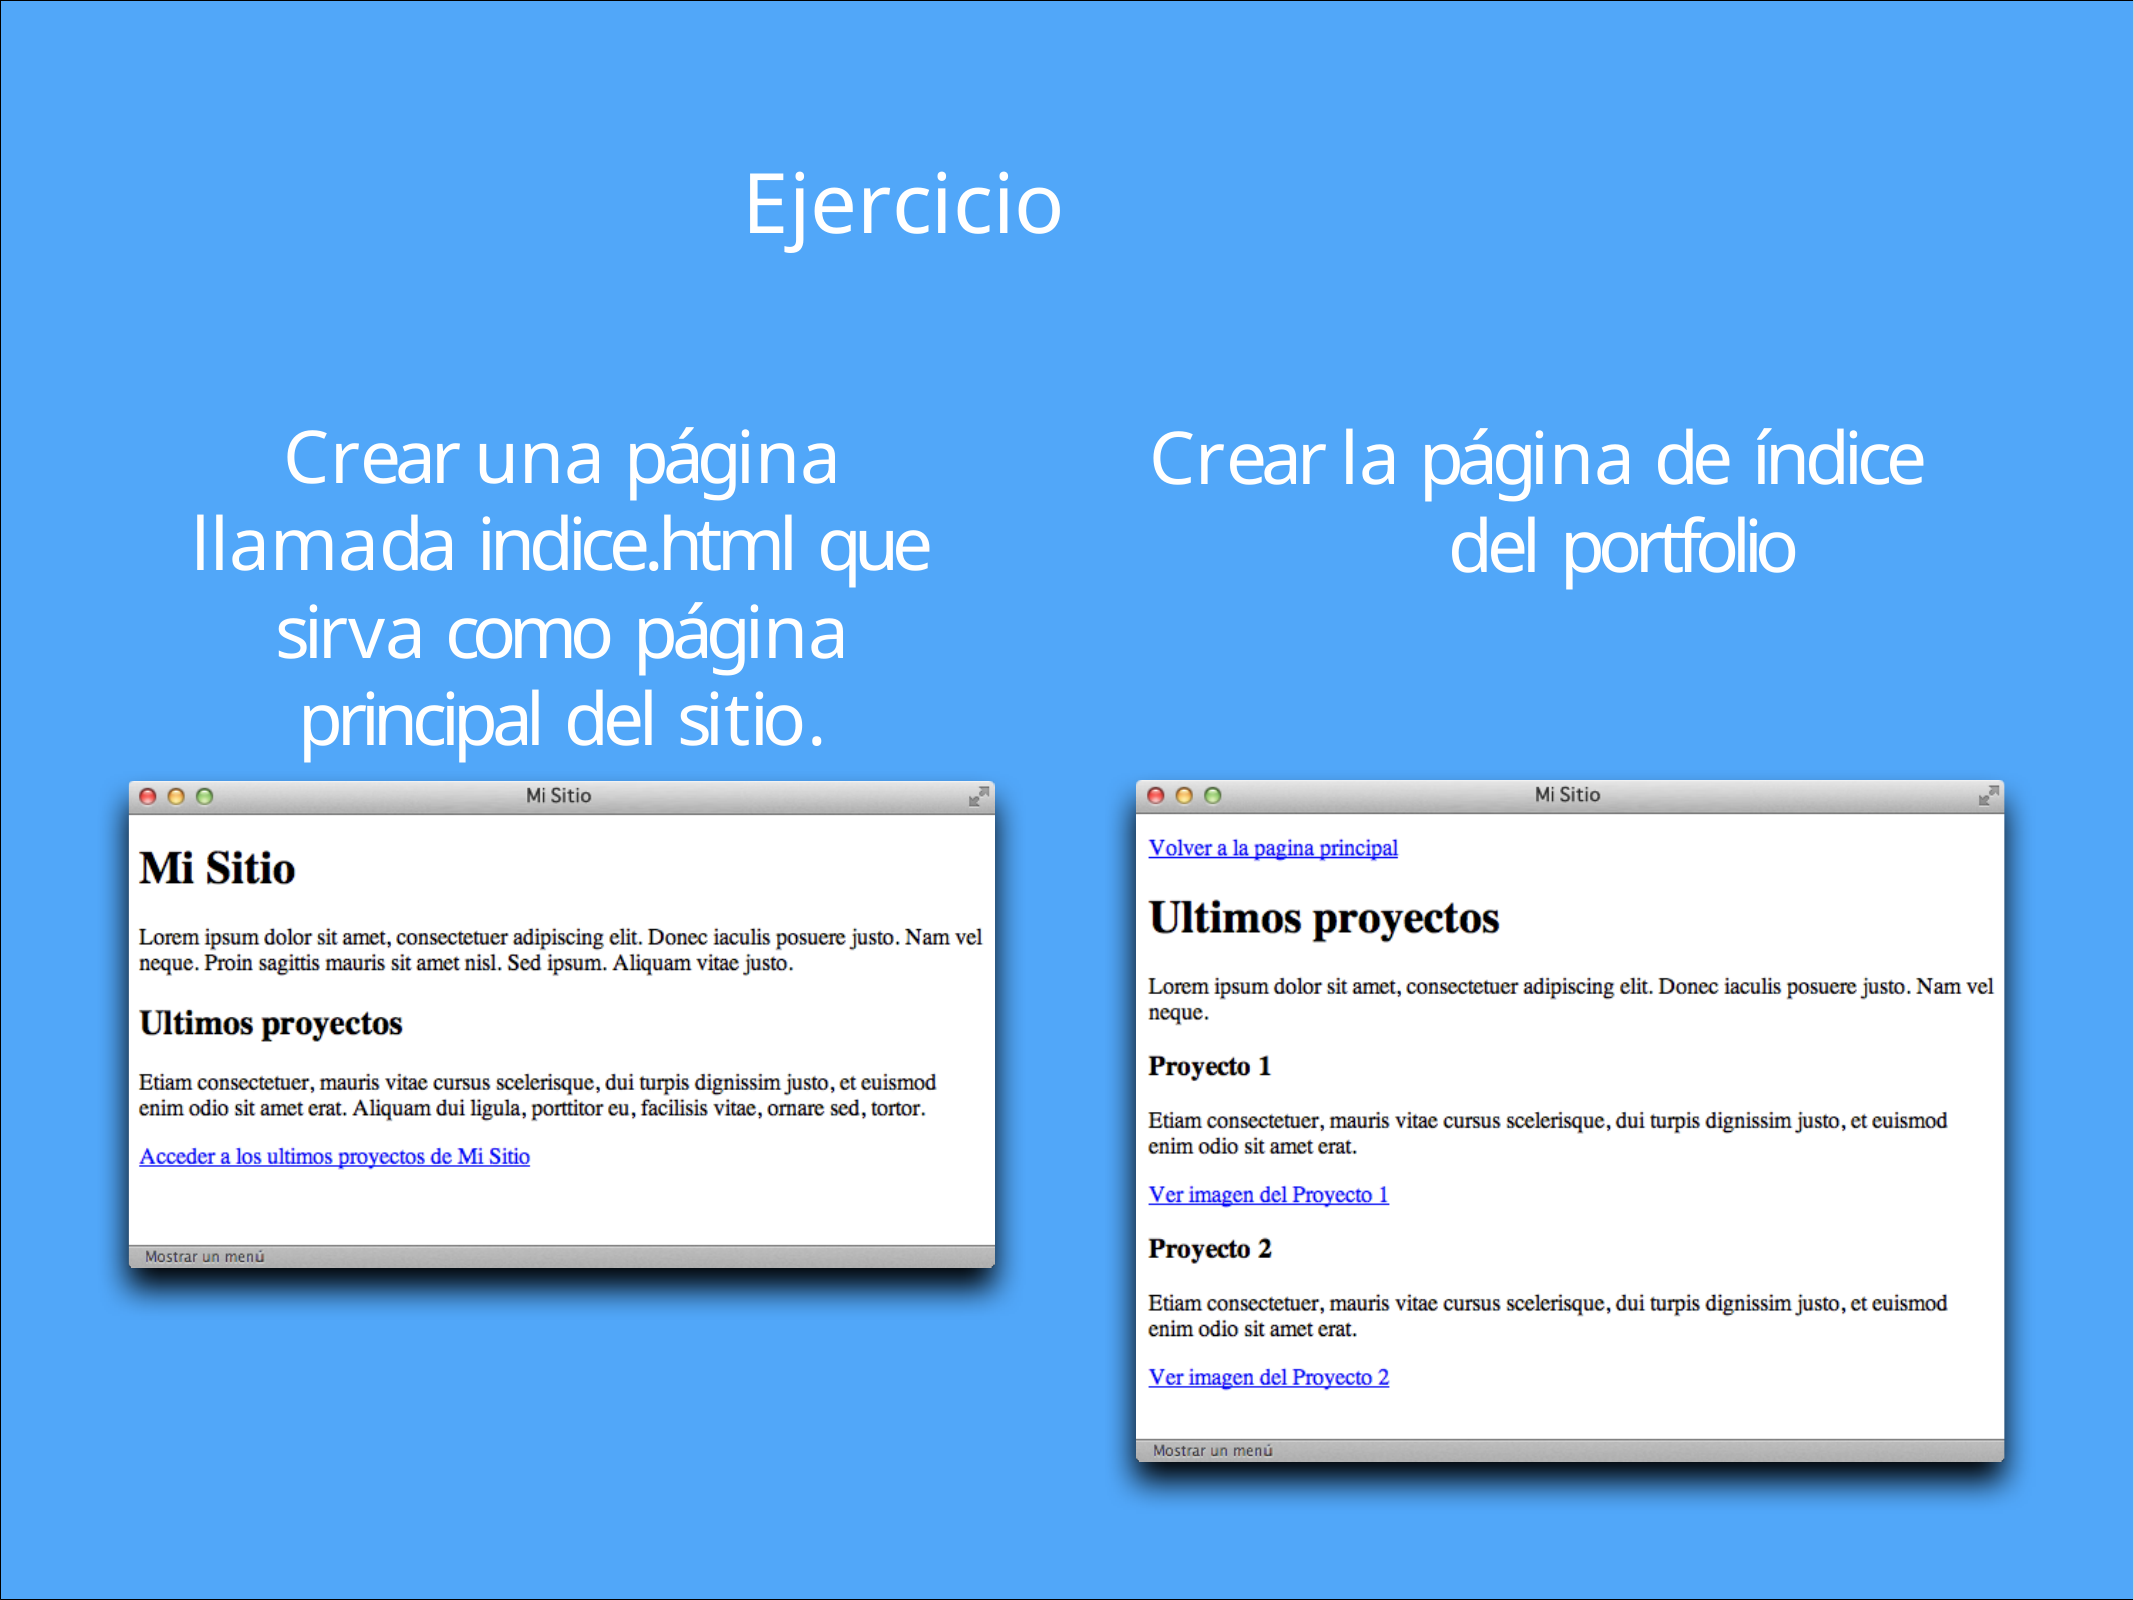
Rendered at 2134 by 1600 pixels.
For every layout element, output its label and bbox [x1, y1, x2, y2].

text_box [0, 0, 2134, 1600]
